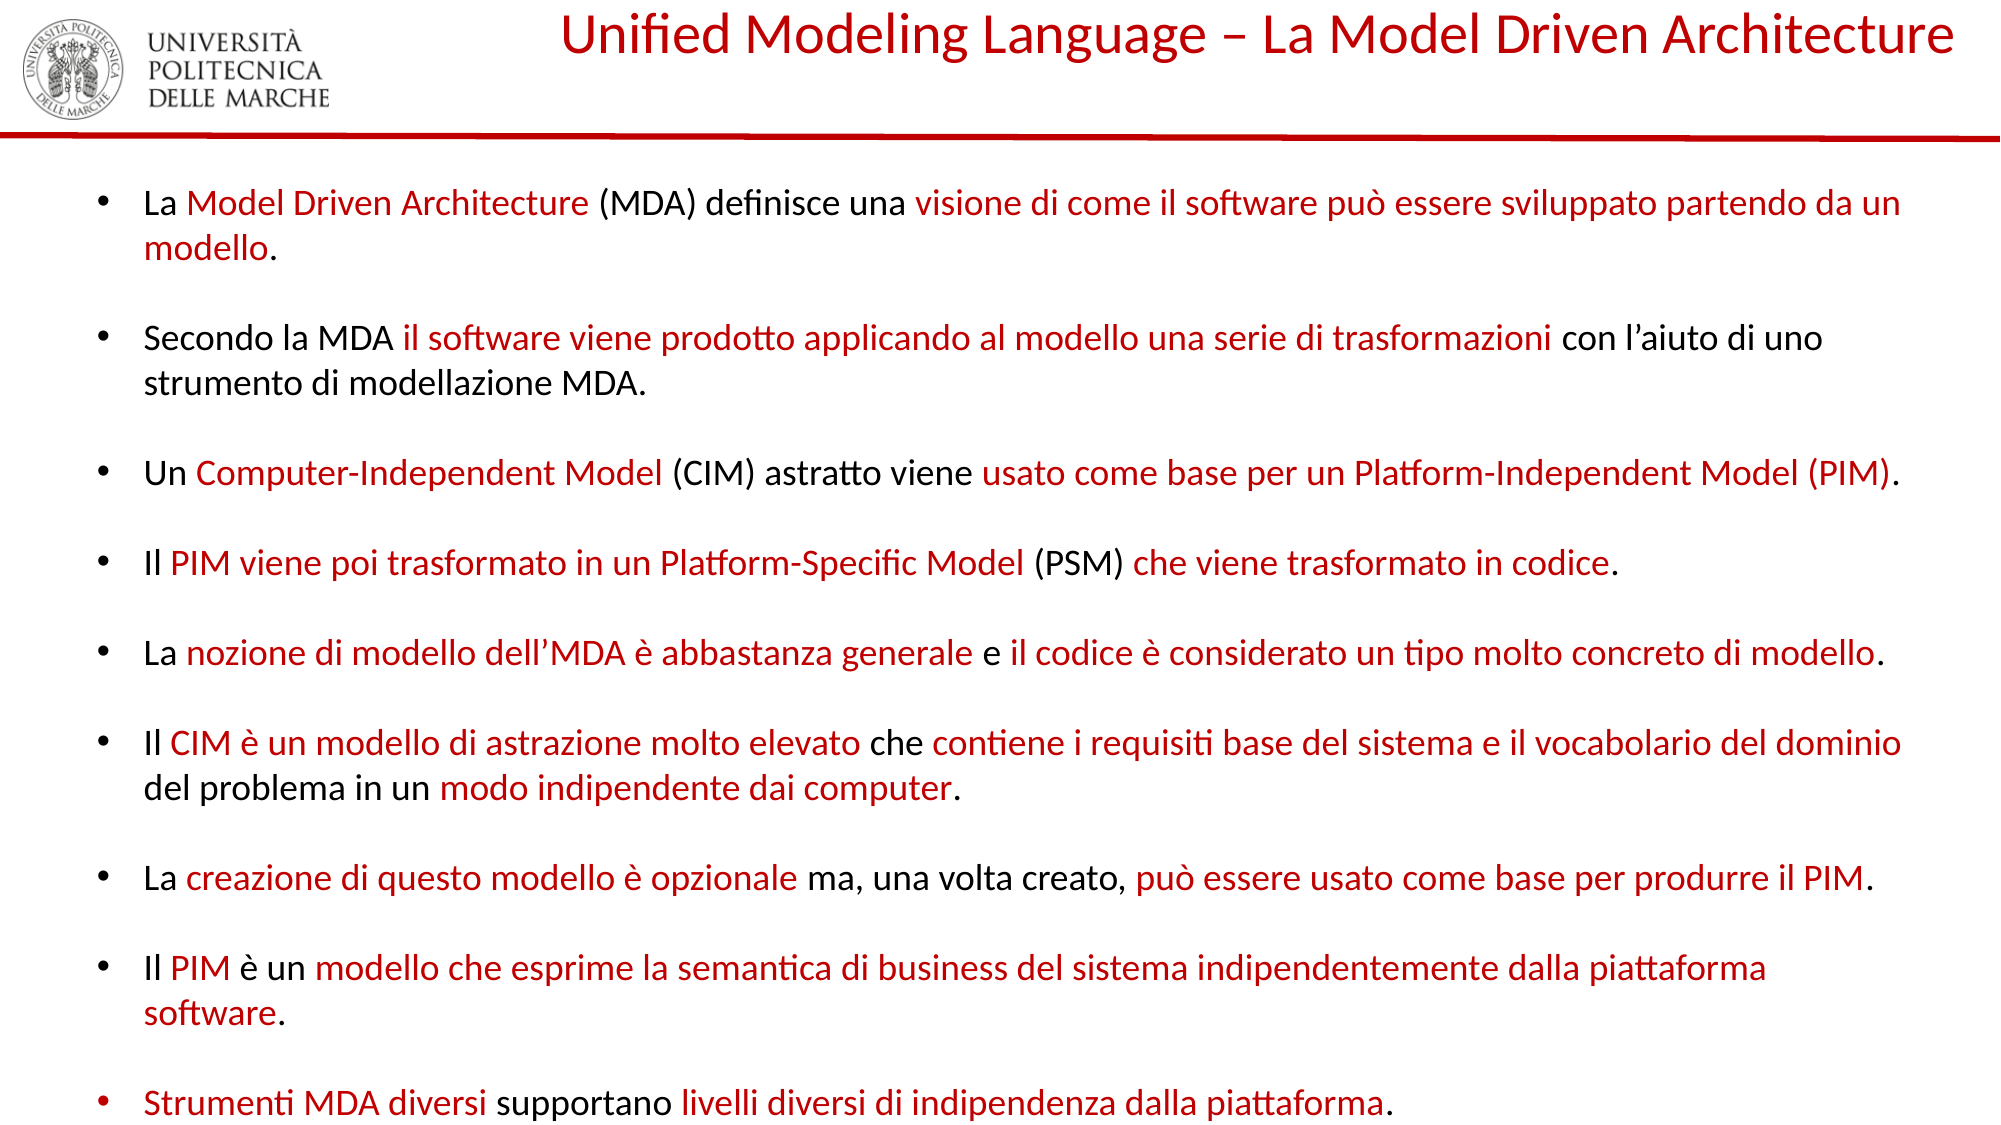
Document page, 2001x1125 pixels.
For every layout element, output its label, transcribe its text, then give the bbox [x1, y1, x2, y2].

picture [23, 17, 329, 122]
text_box Unified Modeling Language – La Model Driven Architecture [545, 0, 1971, 73]
text_box La Model Driven Architecture (MDA) definisce una visione di come il software può essere sviluppato partendo da un modello. Secondo la MDA il software viene prodotto applicando al modello una serie di trasformazioni con l’aiuto di uno strumento di modellazione MDA. Un Computer-Independent Model (CIM) astratto viene usato come base per un Platform-Independent Model (PIM). Il PIM viene poi trasformato in un Platform-Specific Model (PSM) che viene trasformato in codice. La nozione di modello dell’MDA è abbastanza generale e il codice è considerato un tipo molto concreto di modello. Il CIM è un modello di astrazione molto elevato che contiene i requisiti base del sistema e il vocabolario del dominio del problema in un modo indipendente dai computer. La creazione di questo modello è opzionale ma, una volta creato, può essere usato come base per produrre il PIM. Il PIM è un modello che esprime la semantica di business del sistema indipendentemente dalla piattaforma software. Strumenti MDA diversi supportano livelli diversi di indipendenza dalla piattaforma. [82, 170, 1932, 1125]
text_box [0, 135, 2000, 139]
